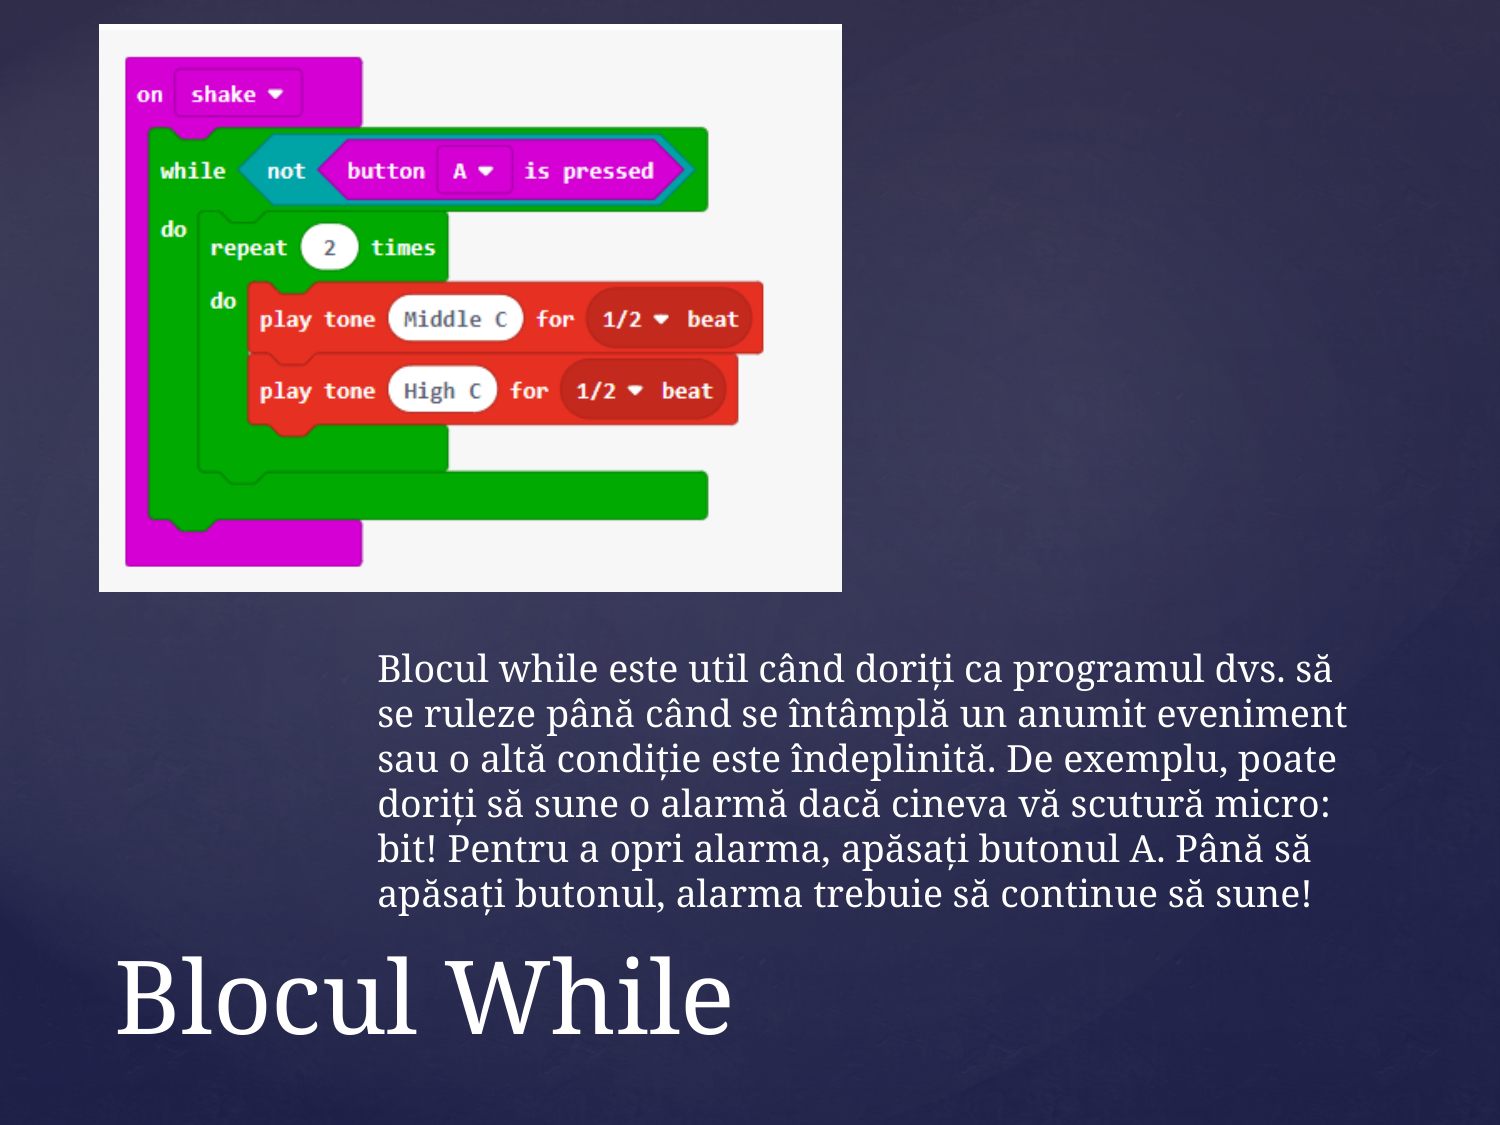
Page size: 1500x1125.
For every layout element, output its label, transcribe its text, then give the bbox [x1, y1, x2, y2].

title Blocul While [99, 912, 1338, 1063]
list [99, 24, 842, 593]
text_box Blocul while este util când doriți ca programul dvs. să se ruleze până când se întâmplă un anumit eveniment sau o altă condiție este îndeplinită. De exemplu, poate doriți să sune o alarmă dacă cineva vă scutură micro: bit! Pentru a opri alarma, apăsați butonul A. Până să apăsați butonul, alarma trebuie să continue să sune! [362, 637, 1375, 923]
